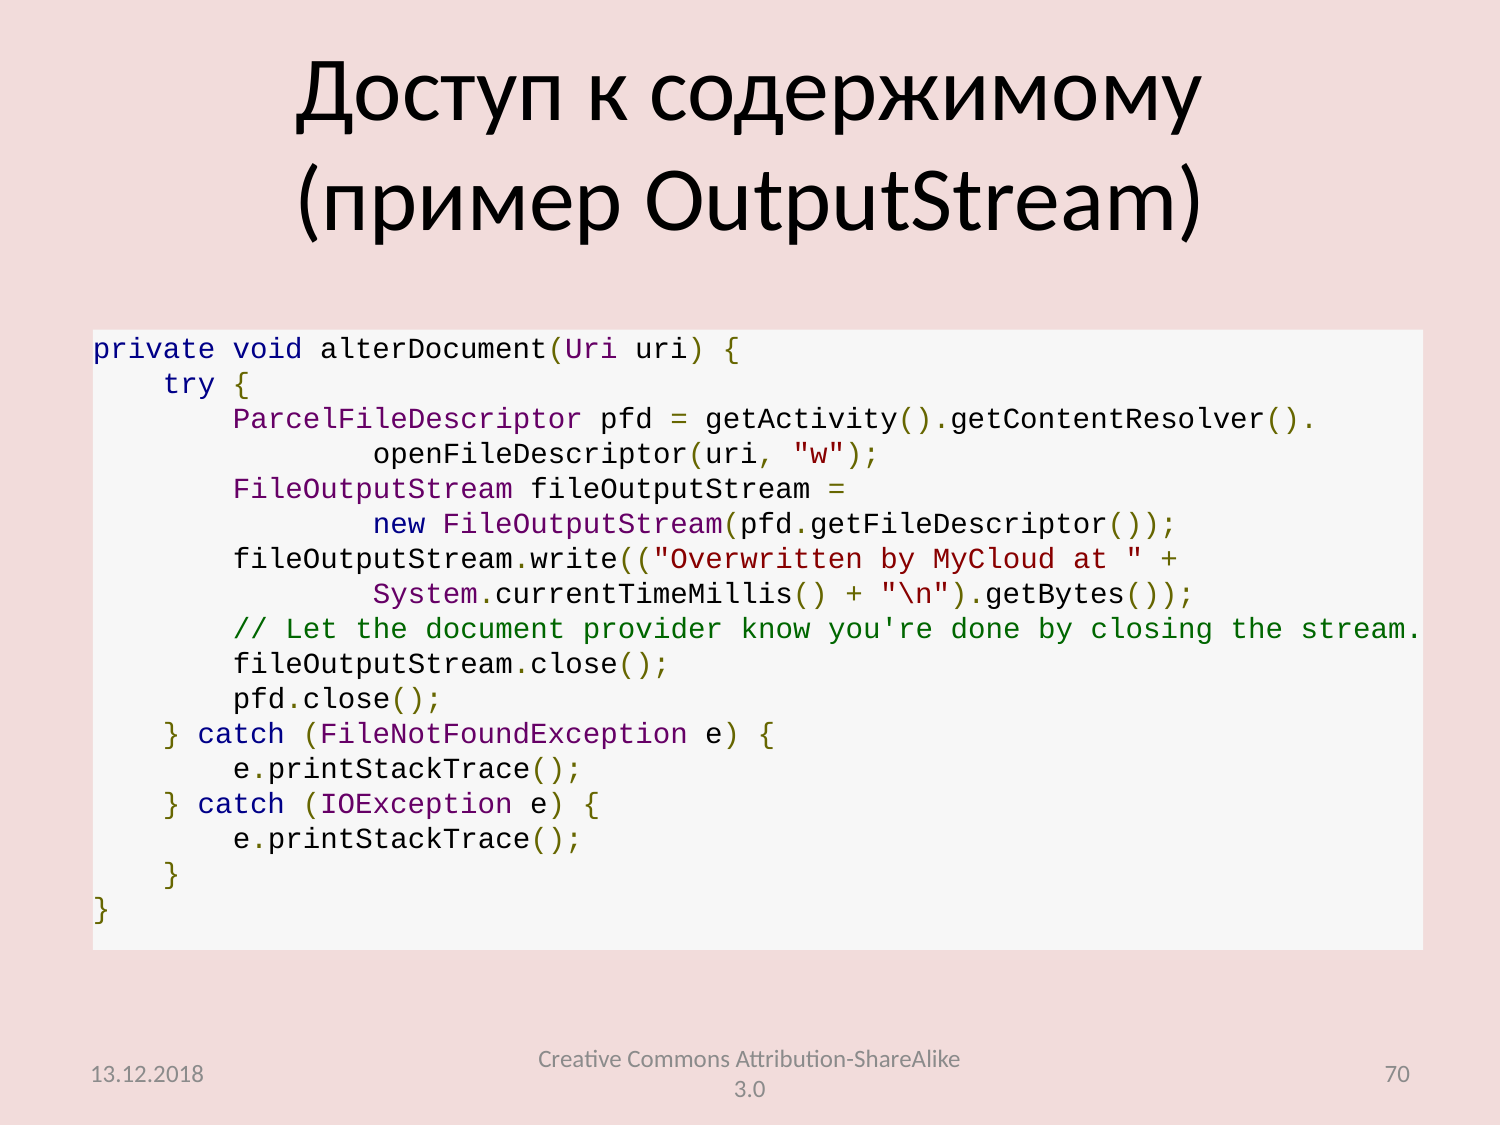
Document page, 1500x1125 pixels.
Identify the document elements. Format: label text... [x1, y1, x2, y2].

slide_number 70 [1074, 1042, 1425, 1103]
footer Creative Commons Attribution-ShareAlike 3.0 [512, 1042, 988, 1103]
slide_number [75, 1042, 425, 1103]
text_box private void alterDocument(Uri uri) { try { ParcelFileDescriptor pfd = getActivity().getContentResolver(). openFileDescriptor(uri, "w"); FileOutputStream fileOutputStream = new FileOutputStream(pfd.getFileDescriptor()); fileOutputStream.write(("Overwritten by MyCloud at " + System.currentTimeMillis() + "\n").getBytes()); // Let the document provider know you're done by closing the stream. fileOutputStream.close(); pfd.close(); } catch (FileNotFoundException e) { e.printStackTrace(); } catch (IOException e) { e.printStackTrace(); } } [92, 329, 1424, 950]
title Доступ к содержимому (пример OutputStream) [74, 44, 1426, 233]
